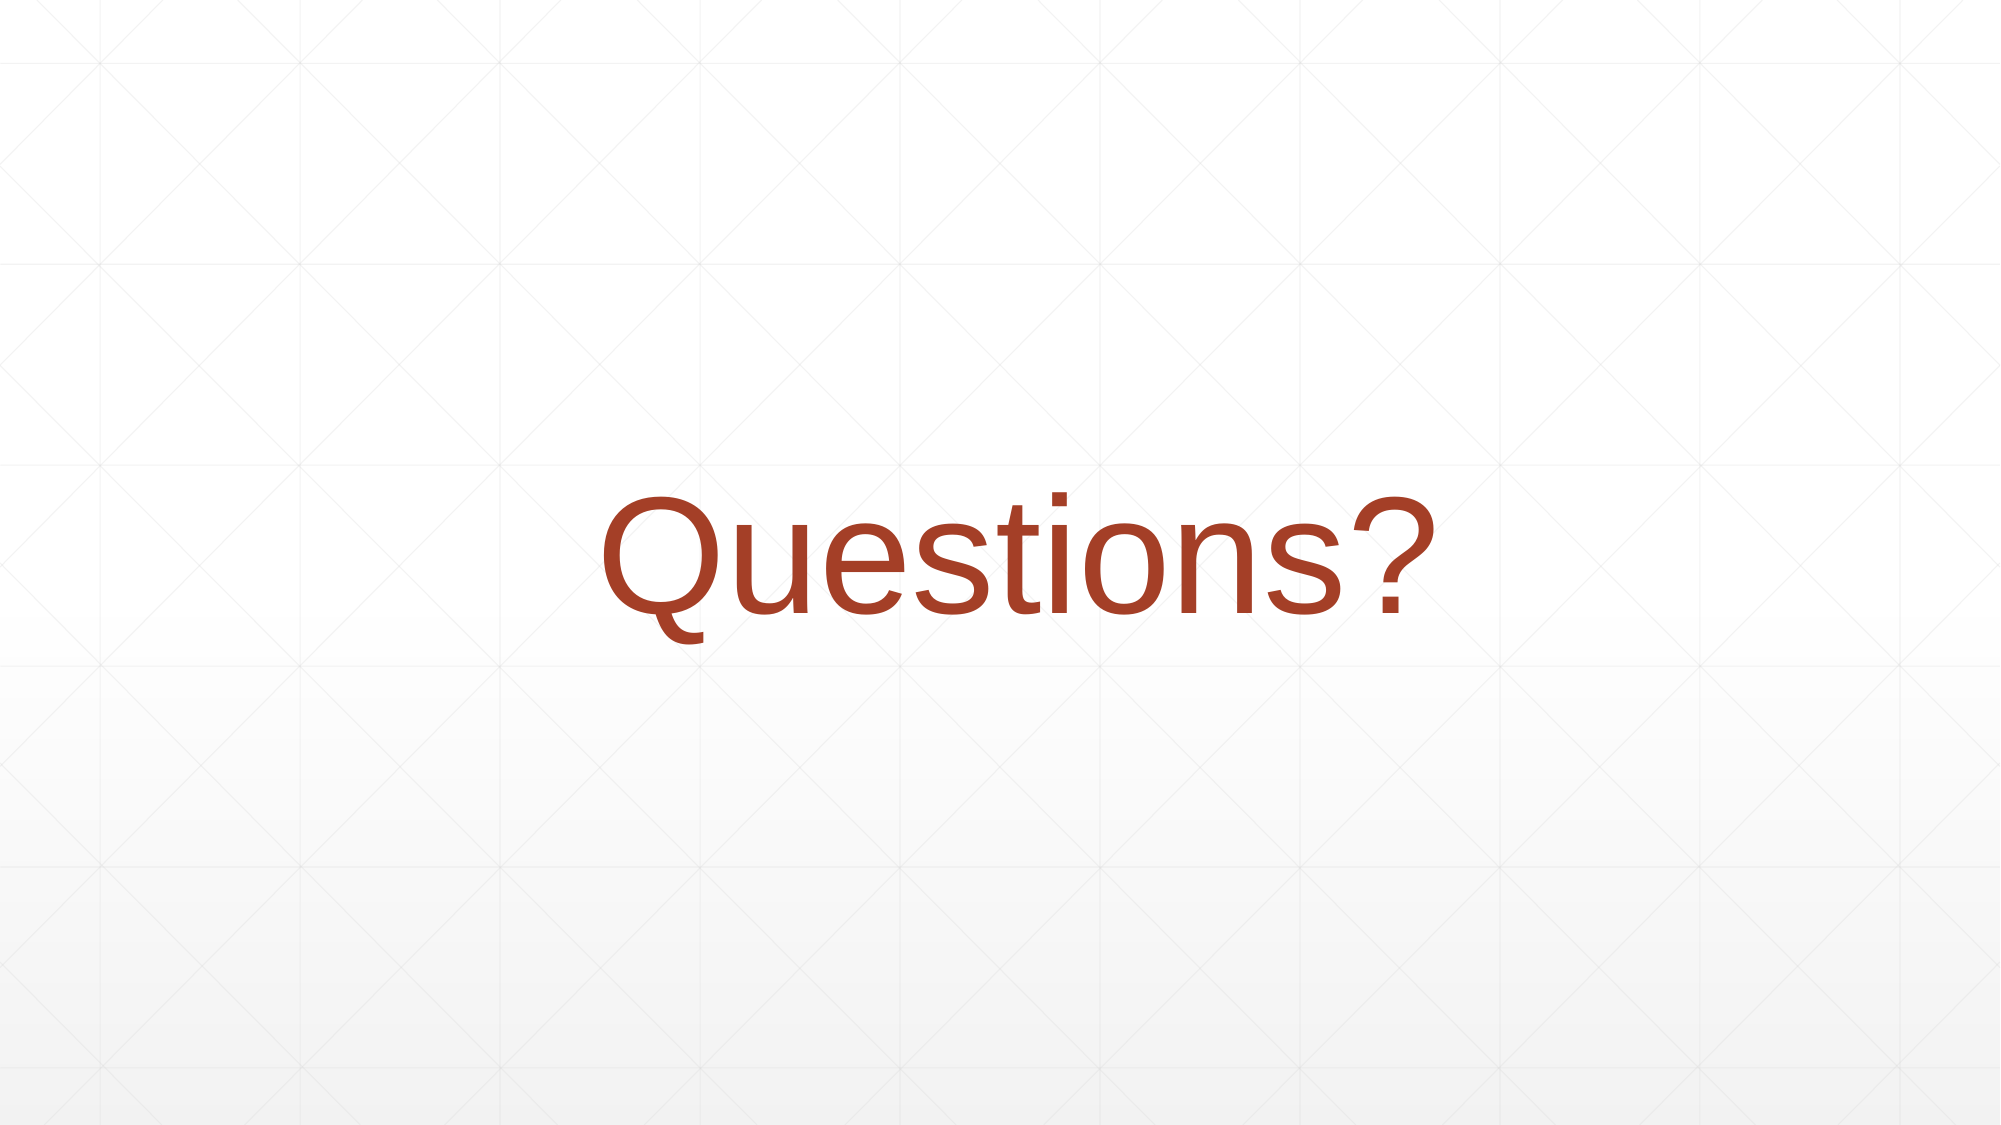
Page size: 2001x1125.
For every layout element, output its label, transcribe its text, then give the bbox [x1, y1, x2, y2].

text_box Questions? [582, 439, 1456, 654]
